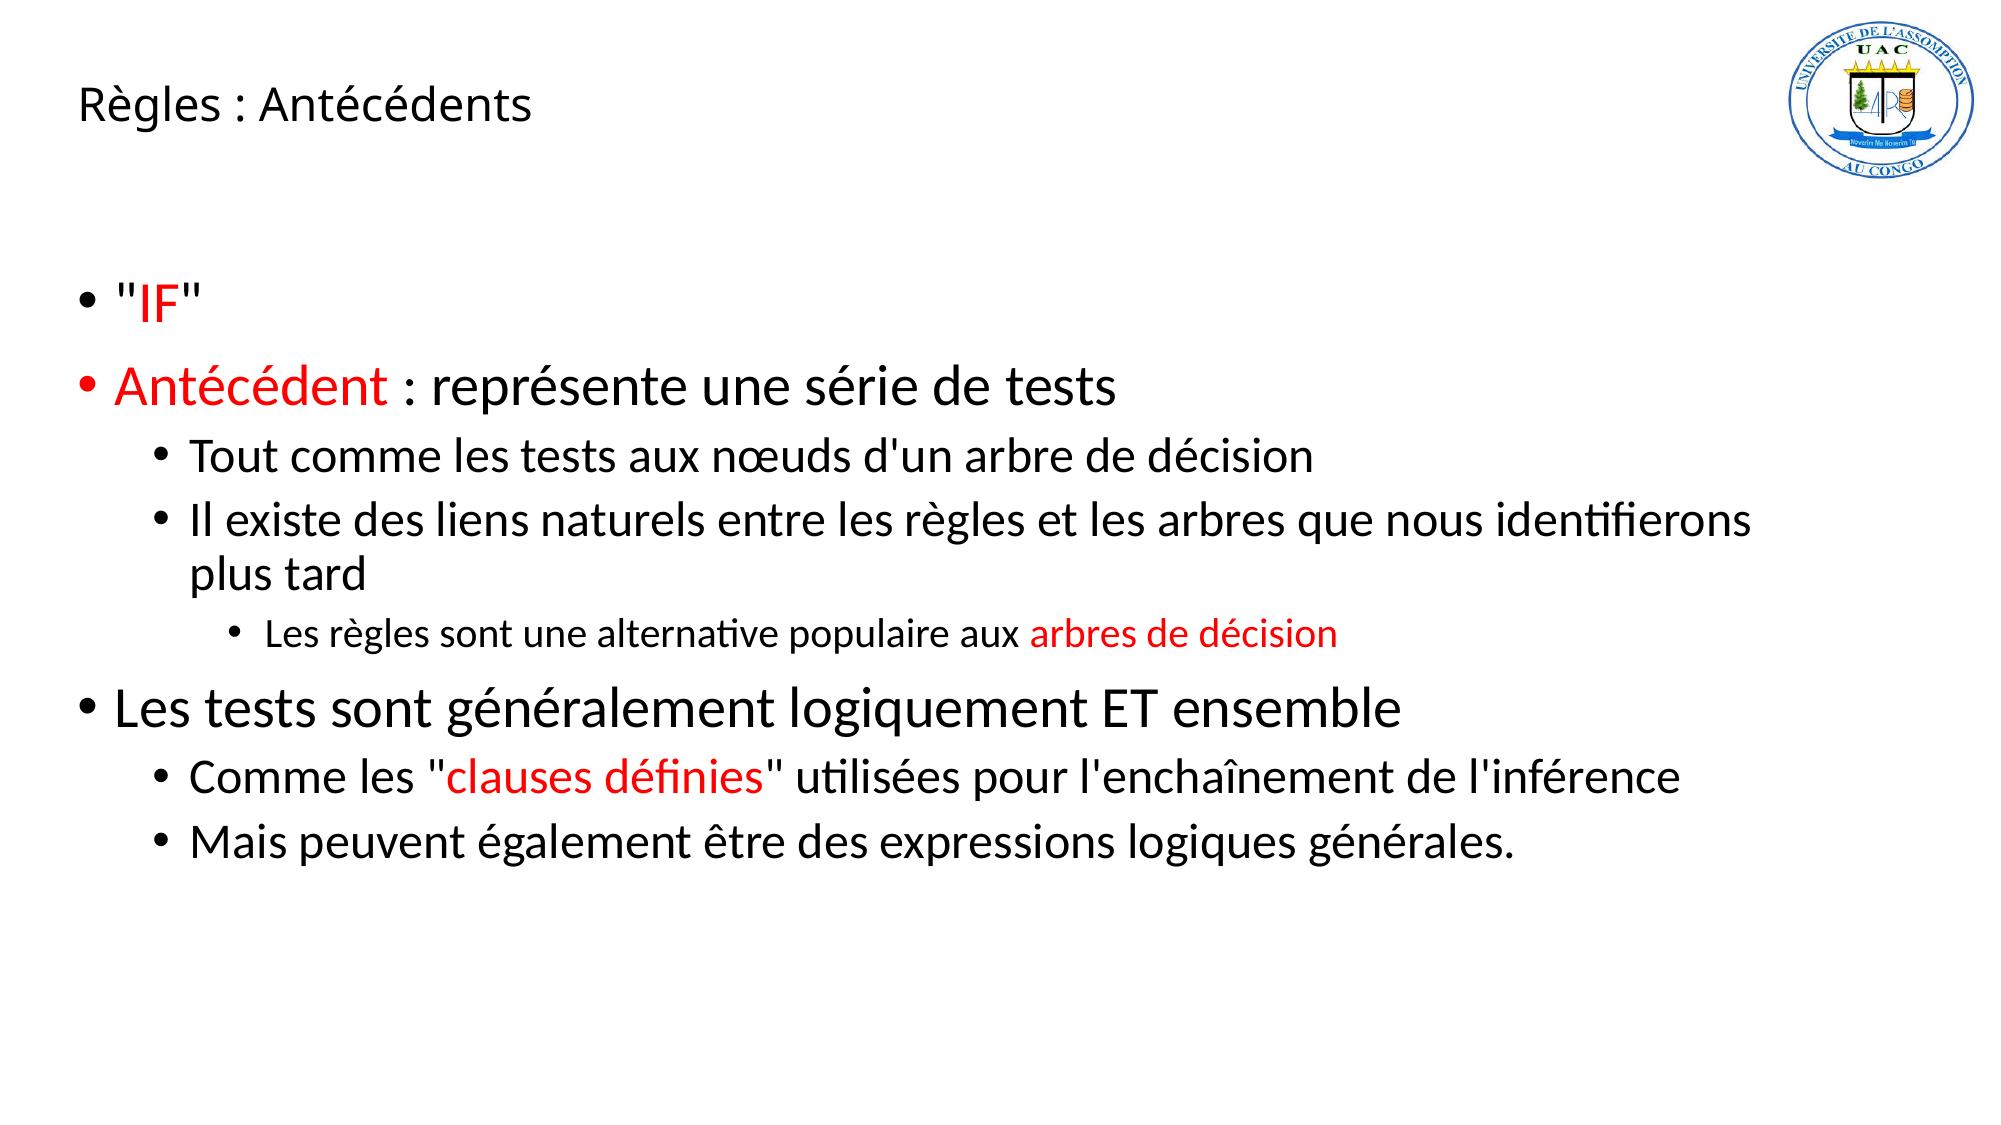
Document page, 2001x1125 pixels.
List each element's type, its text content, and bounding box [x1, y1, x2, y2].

picture [1788, 15, 1982, 184]
list "IF" Antécédent : représente une série de tests Tout comme les tests aux nœuds d'un arbre de décision Il existe des liens naturels entre les règles et les arbres que nous identifierons plus tard Les règles sont une alternative populaire aux arbres de décision Les tests sont généralement logiquement ET ensemble Comme les "clauses définies" utilisées pour l'enchaînement de l'inférence Mais peuvent également être des expressions logiques générales. [62, 264, 1788, 978]
title Règles : Antécédents [62, 73, 1788, 196]
